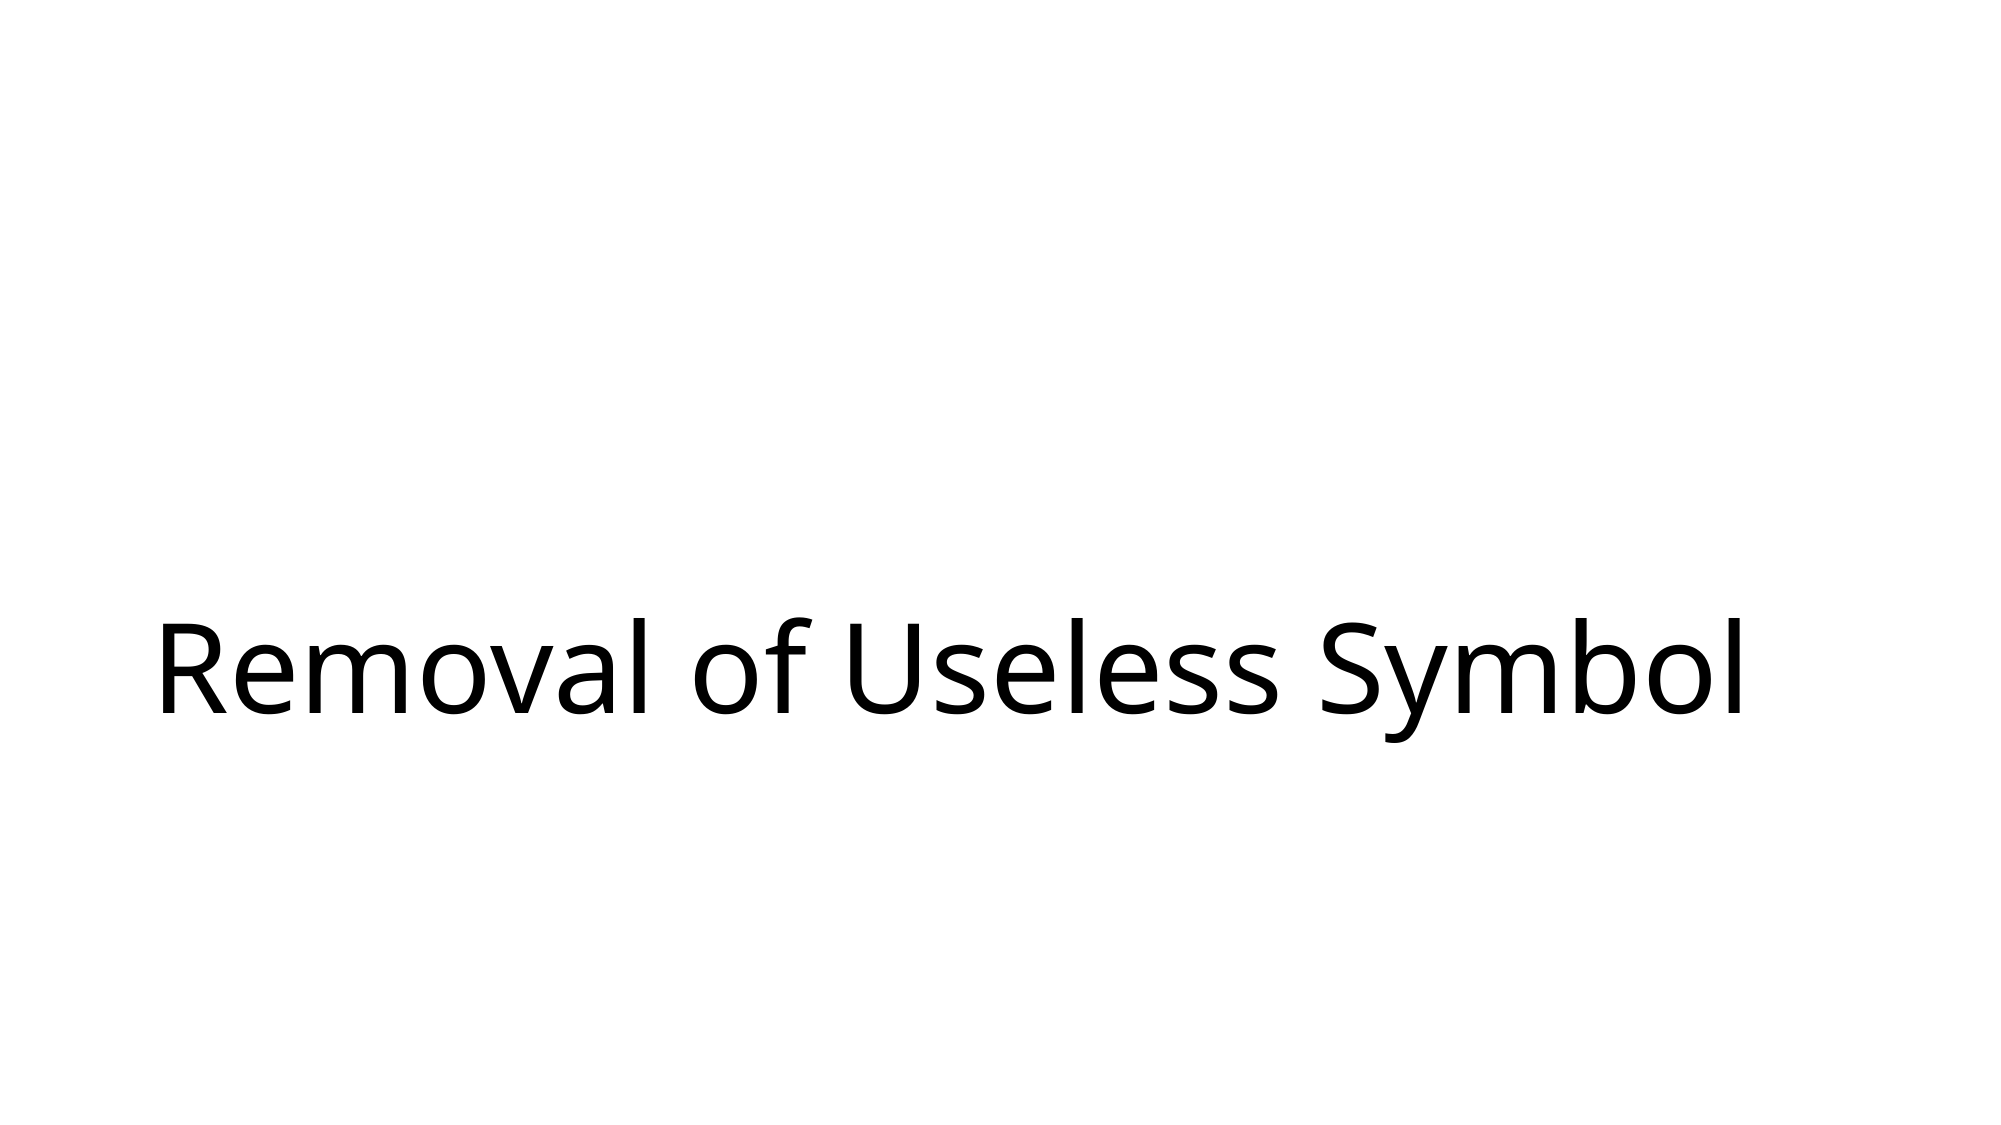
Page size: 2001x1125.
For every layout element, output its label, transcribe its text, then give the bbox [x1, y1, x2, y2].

title Removal of Useless Symbol [136, 280, 1862, 749]
